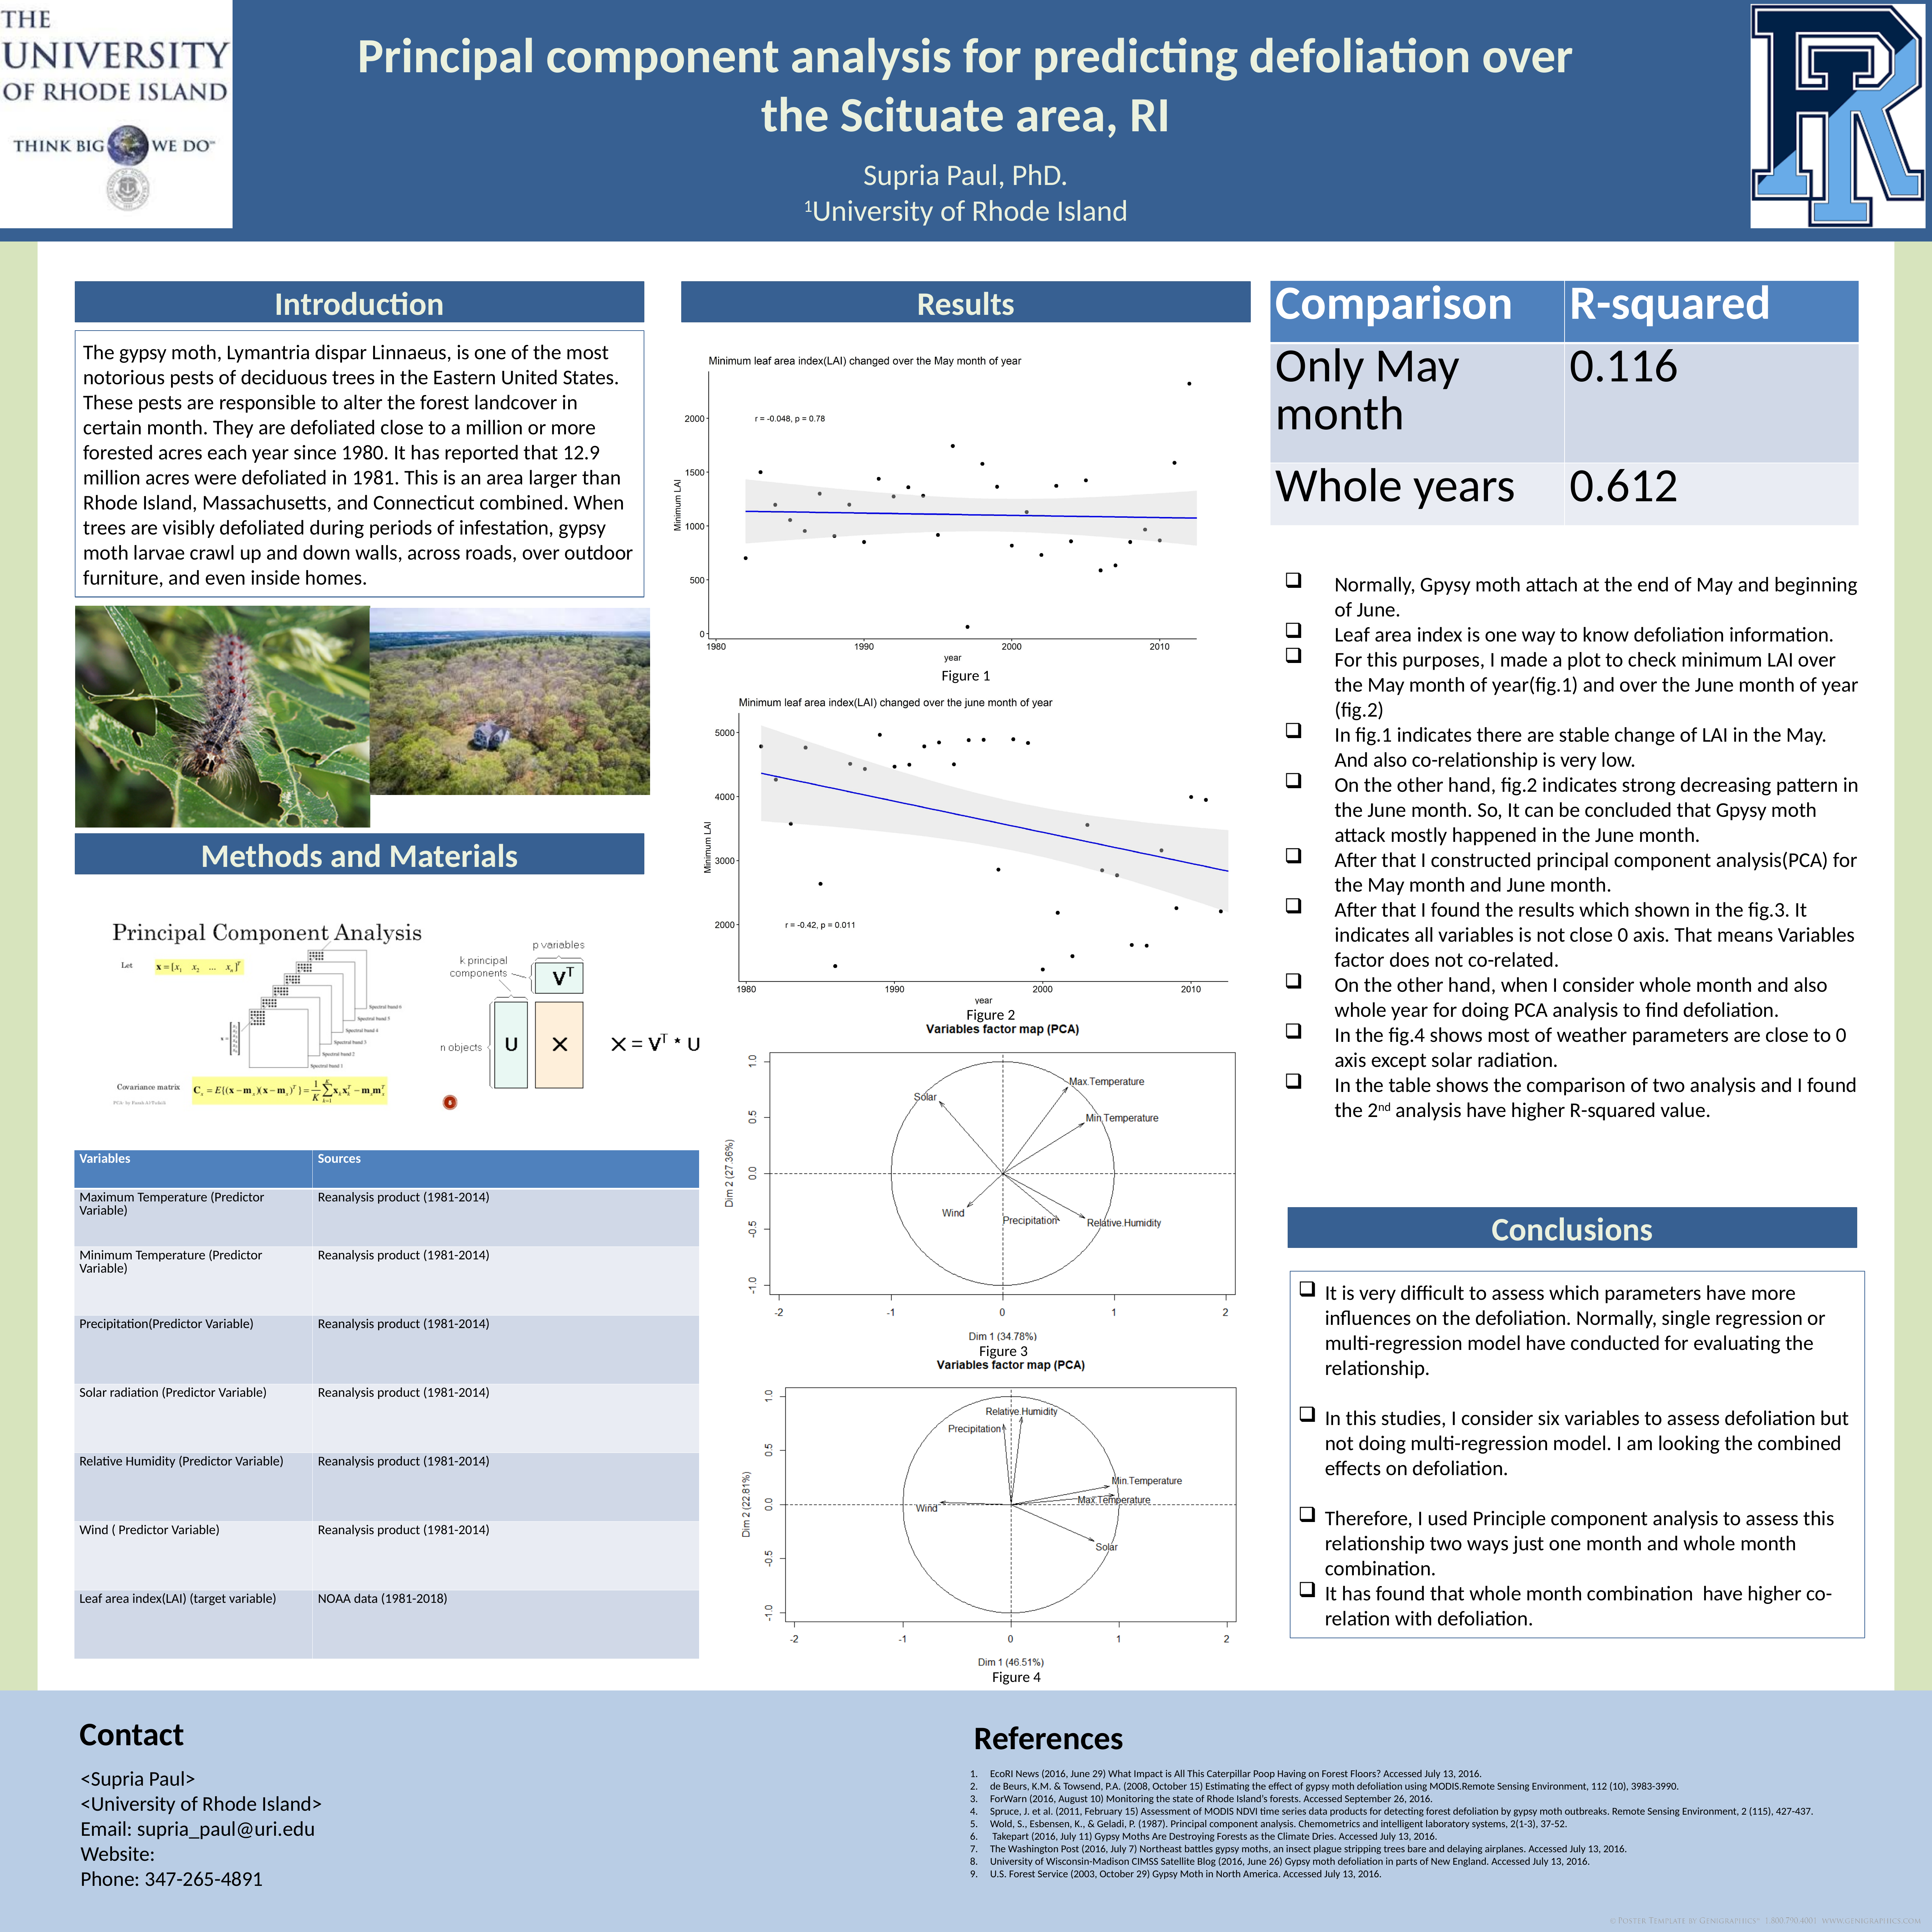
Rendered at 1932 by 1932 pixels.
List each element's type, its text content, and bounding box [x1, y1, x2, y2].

text_box Principal component analysis for predicting defoliation over the Scituate area, RI [322, 3, 1610, 141]
table_cell 0.612 [1565, 463, 1859, 525]
table_cell Reanalysis product (1981-2014) [313, 1190, 699, 1246]
table_cell Leaf area index(LAI) (target variable) [74, 1590, 312, 1659]
text_box Supria Paul, PhD. 1University of Rhode Island [322, 141, 1610, 242]
table_cell Whole years [1270, 463, 1564, 525]
text_box Results [681, 281, 1251, 323]
text_box It is very difficult to assess which parameters have more influences on the defoliation. Normally, single regression or multi-regression model have conducted for evaluating the relationship. In this studies, I consider six variables to assess defoliation but not doing multi-regression model. I am looking the combined effects on defoliation. Therefore, I used Principle component analysis to assess this relationship two ways just one month and whole month combination. It has found that whole month combination have higher co-relation with defoliation. [1290, 1271, 1865, 1638]
picture [1751, 4, 1926, 228]
table_cell Reanalysis product (1981-2014) [313, 1247, 699, 1315]
text_box Figure 4 [987, 1683, 1046, 1688]
table_cell Relative Humidity (Predictor Variable) [74, 1453, 312, 1521]
text_box References [970, 1714, 1128, 1758]
text_box Normally, Gpysy moth attach at the end of May and beginning of June. Leaf area index is one way to know defoliation information. For this purposes, I made a plot to check minimum LAI over the May month of year(fig.1) and over the June month of year (fig.2) In fig.1 indicates there are stable change of LAI in the May. And also co-relationship is very low. On the other hand, fig.2 indicates strong decreasing pattern in the June month. So, It can be concluded that Gpysy moth attack mostly happened in the June month. After that I constructed principal component analysis(PCA) for the May month and June month. After that I found the results which shown in the fig.3. It indicates all variables is not close 0 axis. That means Variables factor does not co-related. On the other hand, when I consider whole month and also whole year for doing PCA analysis to find defoliation. In the fig.4 shows most of weather parameters are close to 0 axis except solar radiation. In the table shows the comparison of two analysis and I found the 2nd analysis have higher R-squared value. [1279, 568, 1865, 1149]
text_box The gypsy moth, Lymantria dispar Linnaeus, is one of the most notorious pests of deciduous trees in the Eastern United States. These pests are responsible to alter the forest landcover in certain month. They are defoliated close to a million or more forested acres each year since 1980. It has reported that 12.9 million acres were defoliated in 1981. This is an area larger than Rhode Island, Massachusetts, and Connecticut combined. When trees are visibly defoliated during periods of infestation, gypsy moth larvae crawl up and down walls, across roads, over outdoor furniture, and even inside homes. [75, 330, 644, 597]
picture [1610, 1914, 1921, 1925]
table_header Sources [313, 1150, 699, 1188]
picture [669, 352, 1201, 667]
picture [75, 694, 1260, 1680]
table_cell Reanalysis product (1981-2014) [313, 1316, 699, 1384]
table_cell Reanalysis product (1981-2014) [313, 1522, 699, 1590]
text_box Methods and Materials [74, 833, 645, 875]
text_box Contact [75, 1711, 189, 1754]
table_cell 0.116 [1565, 344, 1859, 463]
table_cell NOAA data (1981-2018) [313, 1590, 699, 1659]
text_box Introduction [74, 281, 645, 323]
table_header Variables [74, 1150, 312, 1188]
table_cell Maximum Temperature (Predictor Variable) [74, 1190, 312, 1246]
table_cell Only May month [1270, 344, 1564, 463]
table_cell Wind ( Predictor Variable) [74, 1522, 312, 1590]
table_cell Precipitation(Predictor Variable) [74, 1316, 312, 1384]
picture [0, 0, 233, 228]
picture [75, 606, 650, 828]
table_cell Reanalysis product (1981-2014) [313, 1384, 699, 1453]
table_cell Reanalysis product (1981-2014) [313, 1453, 699, 1521]
table_header R-squared [1565, 281, 1859, 342]
table_header Comparison [1270, 281, 1564, 342]
text_box EcoRI News (2016, June 29) What Impact is All This Caterpillar Poop Having on Forest Floors? Accessed July 13, 2016. de Beurs, K.M. & Towsend, P.A. (2008, October 15) Estimating the effect of gypsy moth defoliation using MODIS.Remote Sensing Environment, 112 (10), 3983-3990. ForWarn (2016, August 10) Monitoring the state of Rhode Island’s forests. Accessed September 26, 2016. Spruce, J. et al. (2011, February 15) Assessment of MODIS NDVI time series data products for detecting forest defoliation by gypsy moth outbreaks. Remote Sensing Environment, 2 (115), 427-437. Wold, S., Esbensen, K., & Geladi, P. (1987). Principal component analysis. Chemometrics and intelligent laboratory systems, 2(1-3), 37-52. Takepart (2016, July 11) Gypsy Moths Are Destroying Forests as the Climate Dries. Accessed July 13, 2016. The Washington Post (2016, July 7) Northeast battles gypsy moths, an insect plague stripping trees bare and delaying airplanes. Accessed July 13, 2016. University of Wisconsin-Madison CIMSS Satellite Blog (2016, June 26) Gypsy moth defoliation in parts of New England. Accessed July 13, 2016. U.S. Forest Service (2003, October 29) Gypsy Moth in North America. Accessed July 13, 2016. [966, 1763, 1928, 1887]
text_box Figure 1 [850, 669, 1082, 687]
table_cell Minimum Temperature (Predictor Variable) [74, 1247, 312, 1315]
table_cell Solar radiation (Predictor Variable) [74, 1384, 312, 1453]
text_box Conclusions [1287, 1207, 1858, 1249]
text_box <Supria Paul> <University of Rhode Island> Email: supria_paul@uri.edu Website: Phone: 347-265-4891 [77, 1763, 327, 1892]
